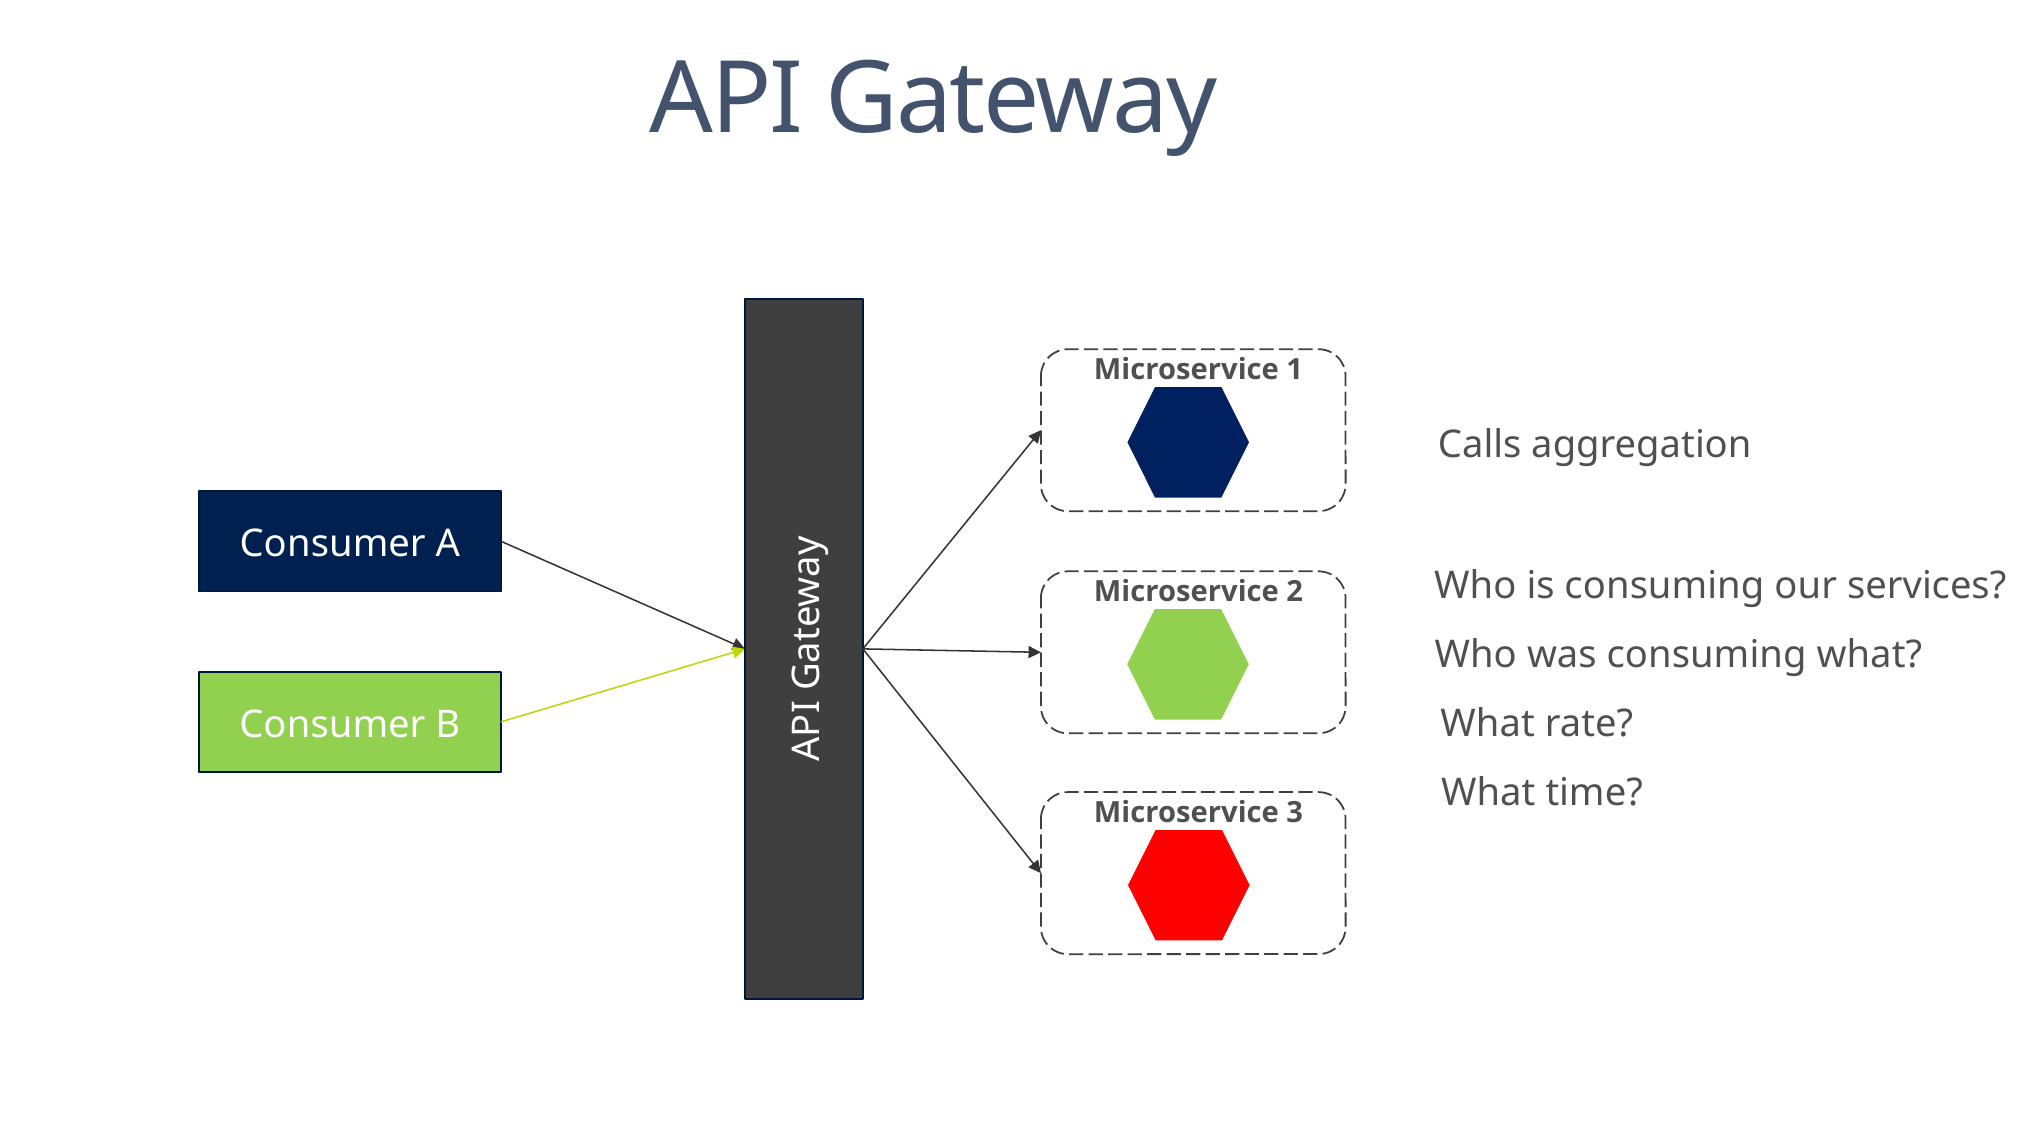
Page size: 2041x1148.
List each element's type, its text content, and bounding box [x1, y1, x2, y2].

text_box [500, 540, 746, 648]
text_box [862, 430, 1042, 648]
text_box [1127, 829, 1251, 942]
text_box [1040, 792, 1346, 955]
text_box Microservice 3 [1079, 785, 1319, 836]
text_box Who was consuming what? [1419, 621, 1938, 683]
text_box Consumer A [198, 490, 502, 592]
text_box [1040, 349, 1346, 512]
text_box Consumer B [198, 671, 502, 773]
text_box Microservice 2 [1079, 564, 1319, 615]
text_box Microservice 1 [1079, 342, 1319, 393]
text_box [862, 648, 1042, 874]
text_box API Gateway [744, 298, 864, 1000]
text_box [500, 648, 746, 723]
title API Gateway [120, 31, 1747, 160]
text_box Who is consuming our services? [1419, 552, 2022, 614]
text_box Calls aggregation [1423, 411, 1767, 473]
text_box What rate? [1425, 691, 1648, 752]
text_box What time? [1426, 760, 1658, 821]
text_box [1042, 571, 1346, 734]
